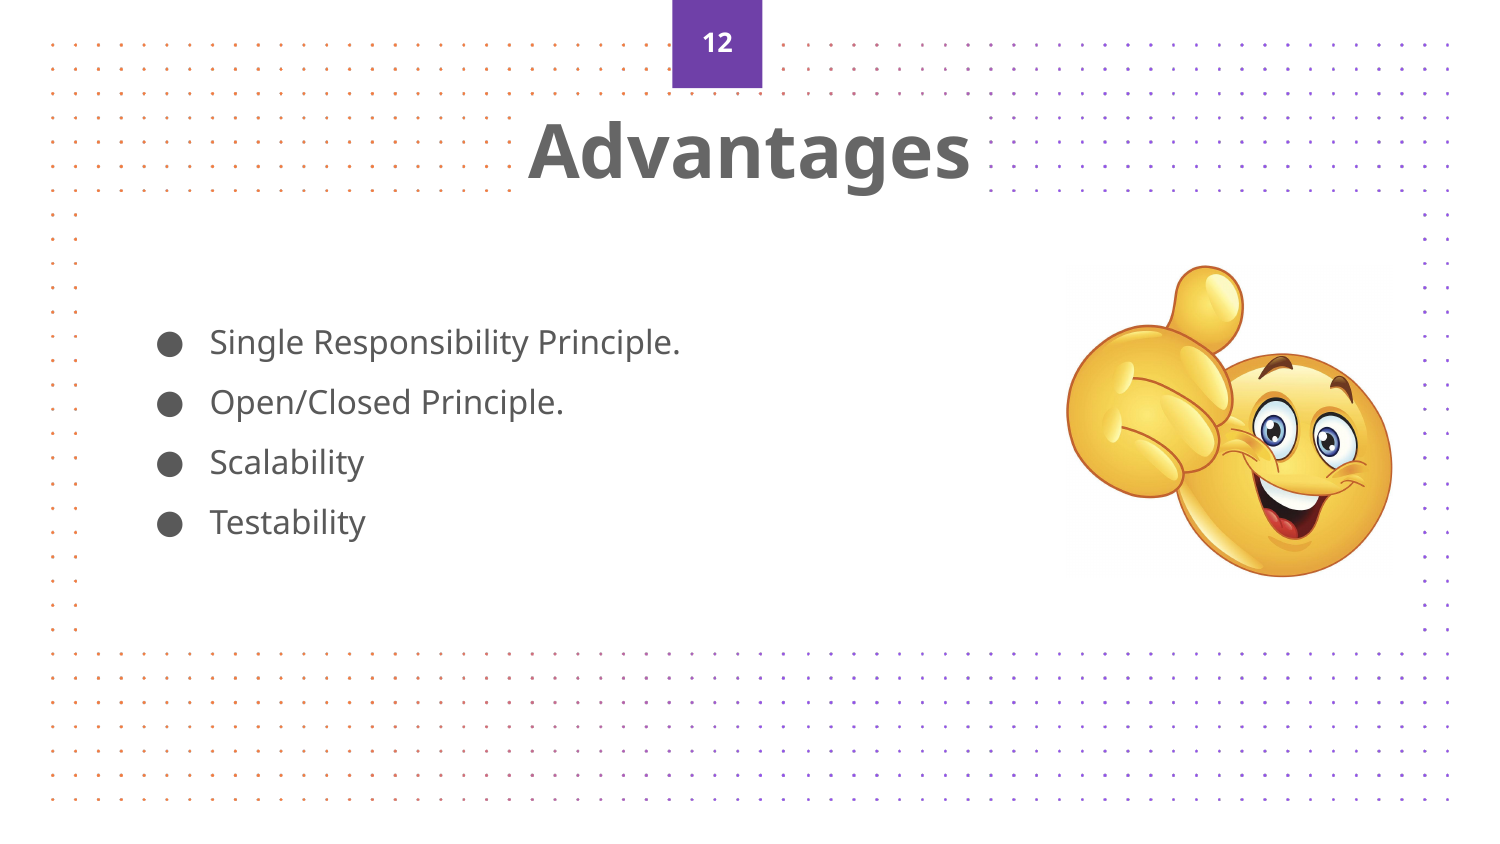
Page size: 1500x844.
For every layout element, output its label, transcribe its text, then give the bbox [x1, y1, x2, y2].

text_box Advantages [367, 88, 1132, 208]
text_box Single Responsibility Principle. Open/Closed Principle. Scalability Testability [119, 286, 1019, 593]
slide_number 12 [672, 0, 763, 88]
picture [1066, 265, 1393, 579]
picture [51, 43, 1449, 801]
text_box [93, 208, 1412, 643]
